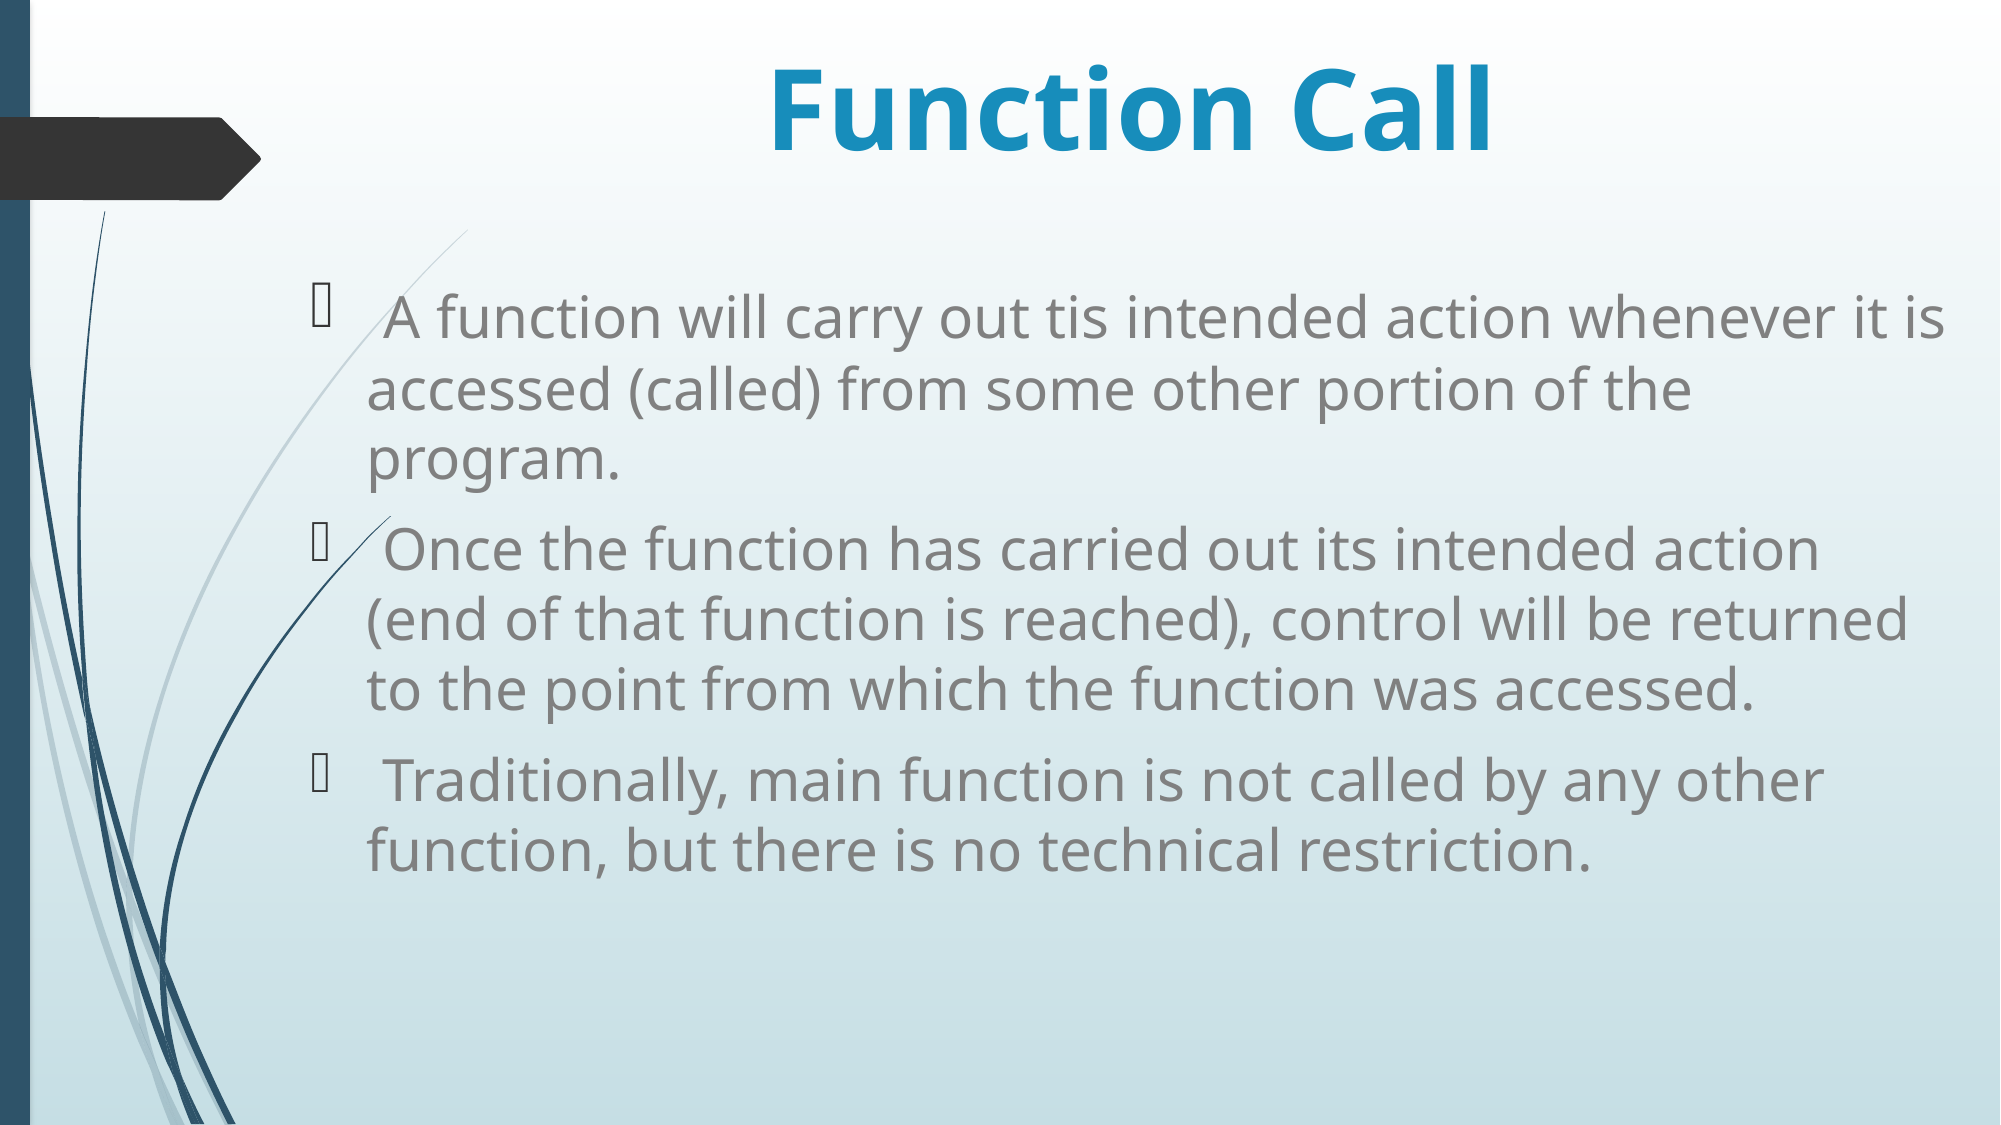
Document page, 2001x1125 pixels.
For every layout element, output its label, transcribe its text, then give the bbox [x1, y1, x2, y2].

list A function will carry out tis intended action whenever it is accessed (called) from some other portion of the program. Once the function has carried out its intended action (end of that function is reached), control will be returned to the point from which the function was accessed. Traditionally, main function is not called by any other function, but there is no technical restriction. [295, 264, 1968, 1097]
title Function Call [295, 30, 1968, 209]
